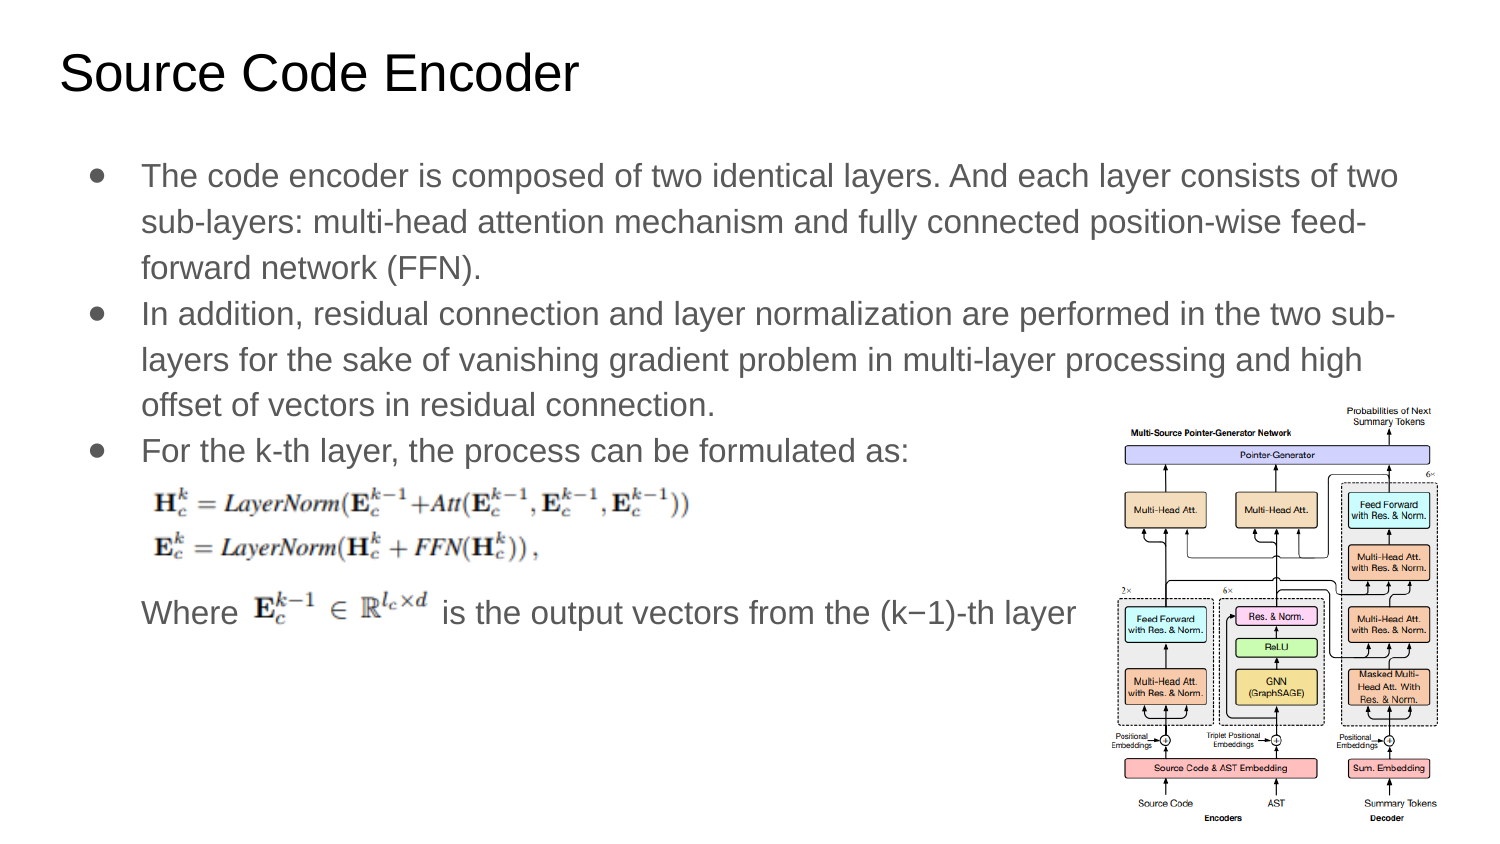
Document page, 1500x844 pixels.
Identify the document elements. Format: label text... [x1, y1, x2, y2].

picture [248, 580, 434, 629]
list The code encoder is composed of two identical layers. And each layer consists of two sub-layers: multi-head attention mechanism and fully connected position-wise feed-forward network (FFN). In addition, residual connection and layer normalization are performed in the two sub-layers for the sake of vanishing gradient problem in multi-layer processing and high offset of vectors in residual connection. For the k-th layer, the process can be formulated as: Where is the output vectors from the (k−1)-th layer [51, 133, 1449, 814]
title Source Code Encoder [44, 23, 1442, 117]
picture [1094, 390, 1450, 839]
picture [144, 481, 690, 576]
